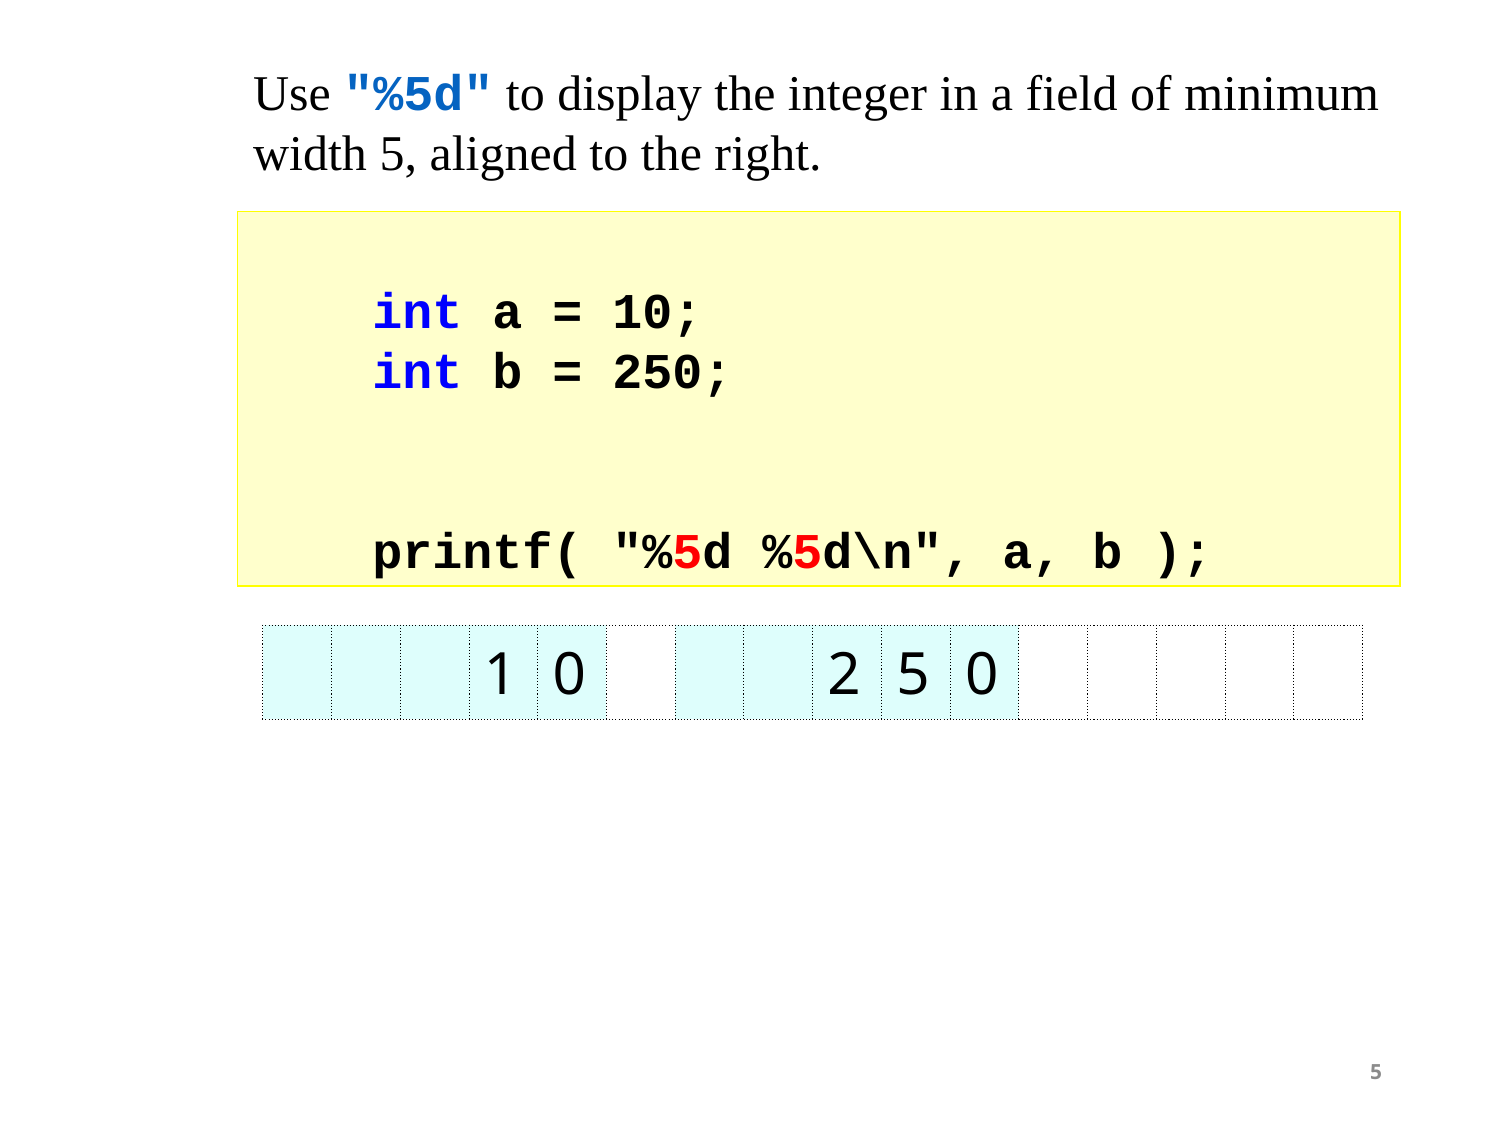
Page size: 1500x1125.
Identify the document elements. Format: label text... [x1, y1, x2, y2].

table_header [400, 625, 469, 719]
text_box Use "%5d" to display the integer in a field of minimum width 5, aligned to the right. [238, 53, 1408, 189]
table_header [675, 625, 744, 719]
table_header 1 [469, 625, 537, 719]
table_header [1087, 625, 1156, 719]
text_box int a = 10; int b = 250; printf( "%5d %5d\n", a, b ); [237, 211, 1400, 587]
table_header 0 [950, 625, 1019, 719]
table_header [1294, 625, 1362, 719]
table_header 2 [812, 625, 881, 719]
table_header 5 [881, 625, 950, 719]
table_header [331, 625, 400, 719]
table_header [606, 625, 675, 719]
table_header [263, 625, 331, 719]
table_header [1225, 625, 1294, 719]
table_header [1019, 625, 1087, 719]
slide_number 5 [1059, 1042, 1397, 1103]
table_header [1156, 625, 1225, 719]
table_header [744, 625, 812, 719]
table_header 0 [537, 625, 606, 719]
